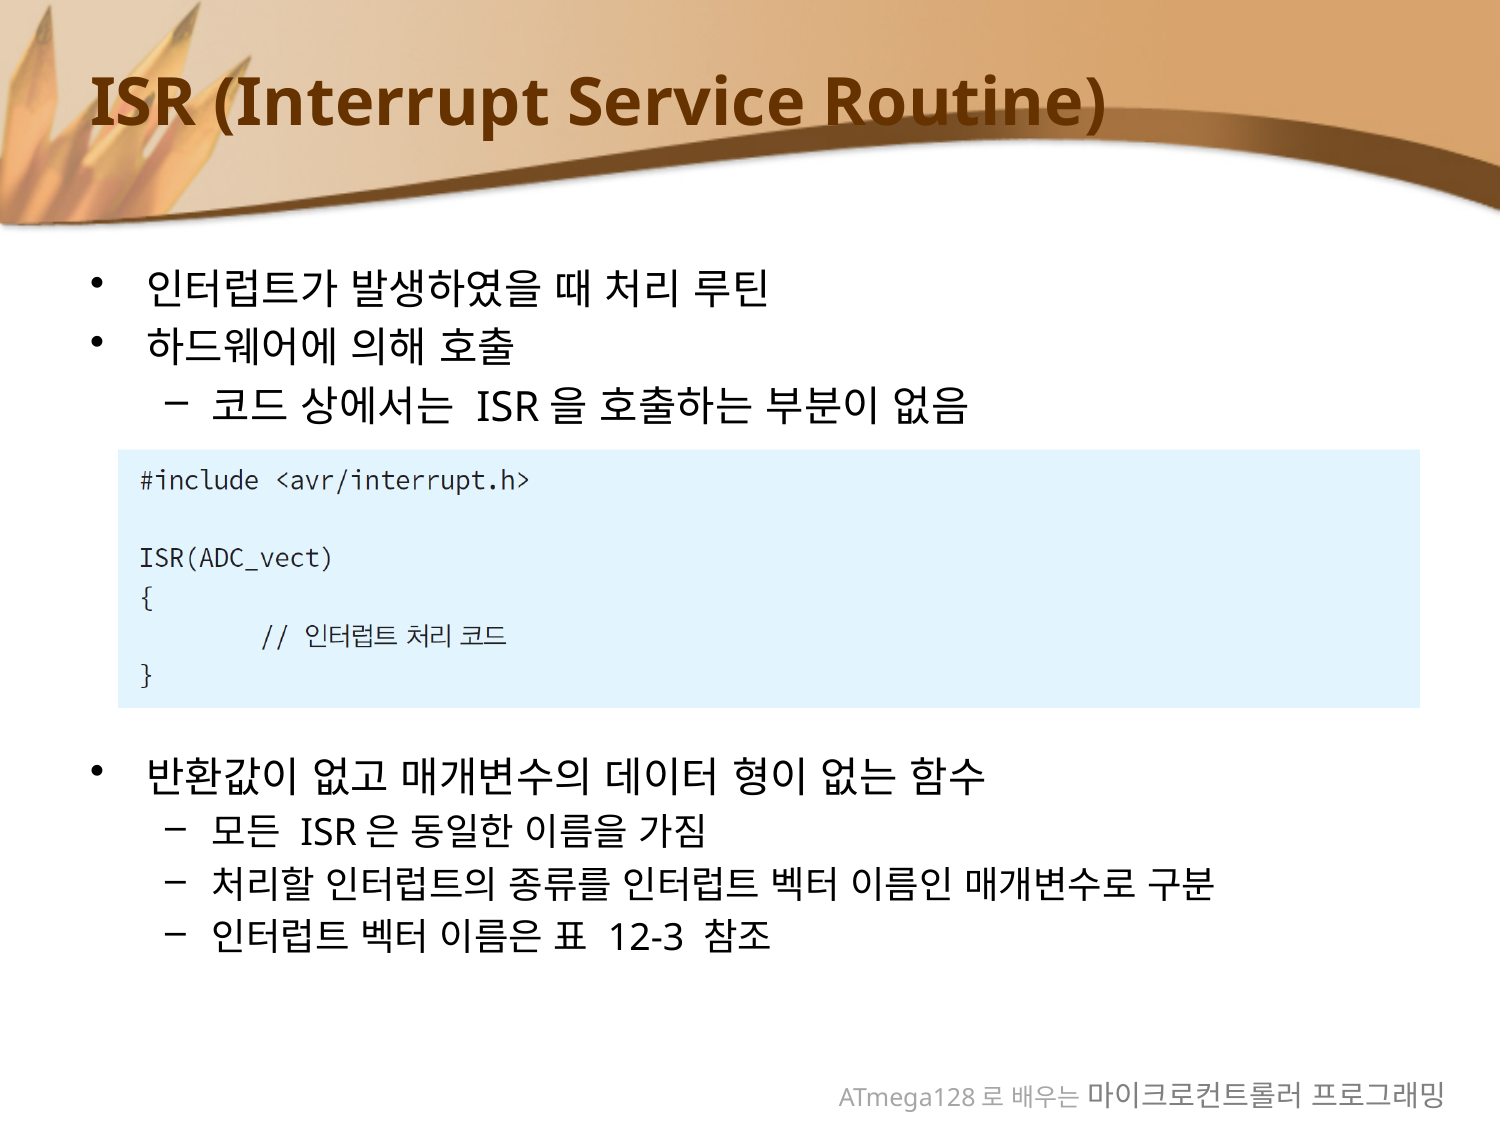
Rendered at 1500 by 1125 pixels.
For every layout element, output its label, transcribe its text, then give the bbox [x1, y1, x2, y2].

picture [0, 0, 1500, 1125]
title ISR (Interrupt Service Routine) [75, 47, 1376, 150]
list 인터럽트가 발생하였을 때 처리 루틴 하드웨어에 의해 호출 코드 상에서는 ISR을 호출하는 부분이 없음 반환값이 없고 매개변수의 데이터 형이 없는 함수 모든 ISR은 동일한 이름을 가짐 처리할 인터럽트의 종류를 인터럽트 벡터 이름인 매개변수로 구분 인터럽트 벡터 이름은 표 12-3 참조 [75, 255, 1425, 1047]
